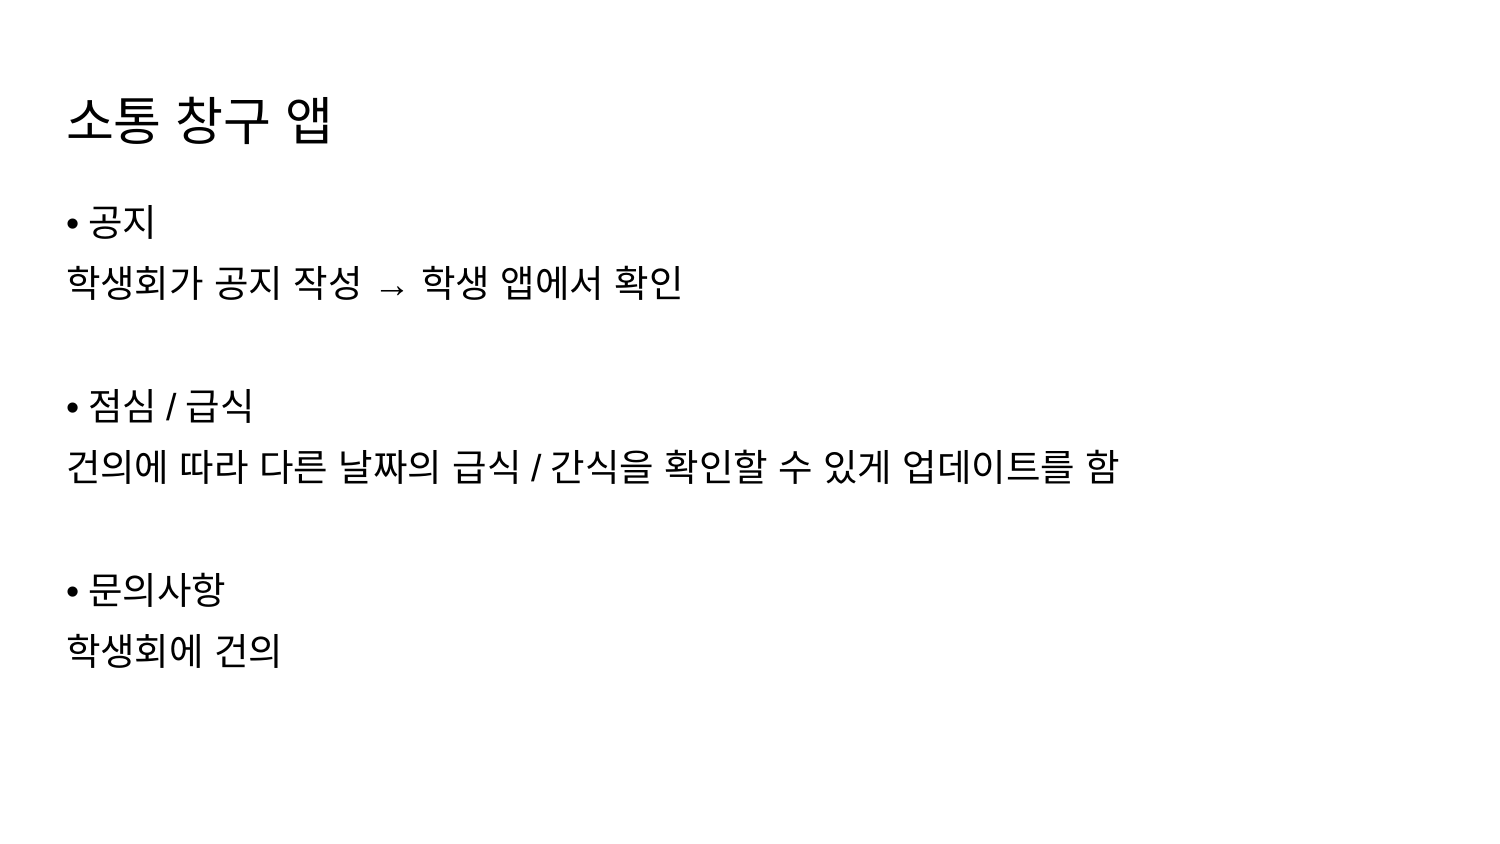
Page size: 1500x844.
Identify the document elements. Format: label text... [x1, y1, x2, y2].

list •공지 학생회가 공지 작성 → 학생 앱에서 확인 •점심/급식 건의에 따라 다른 날짜의 급식/간식을 확인할 수 있게 업데이트를 함 •문의사항 학생회에 건의 [51, 189, 1449, 750]
title 소통 창구 앱 [51, 72, 1449, 167]
